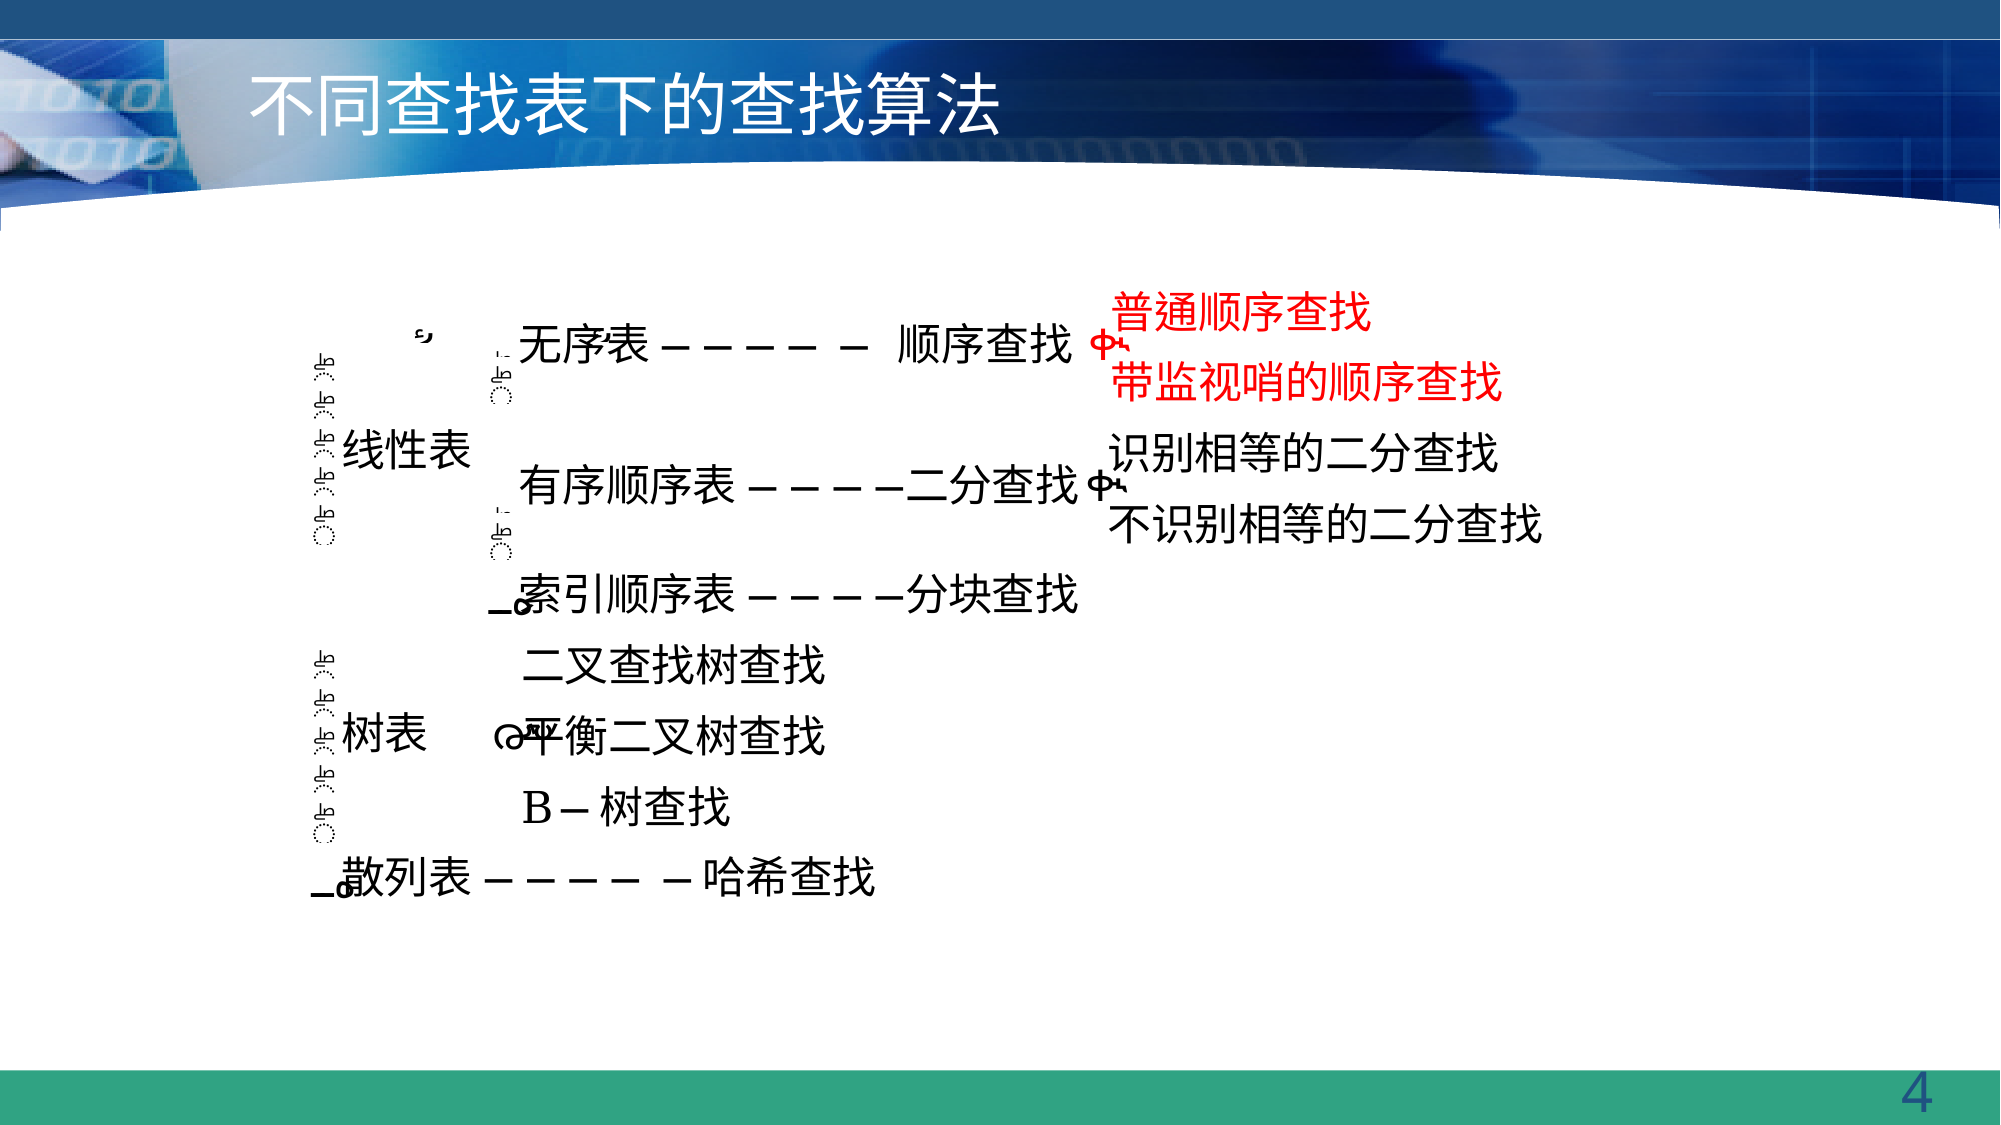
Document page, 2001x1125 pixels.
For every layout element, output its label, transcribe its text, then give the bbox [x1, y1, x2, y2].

title 不同查找表下的查找算法 [232, 54, 2000, 243]
picture [0, 40, 2000, 208]
picture [66, 266, 1798, 918]
